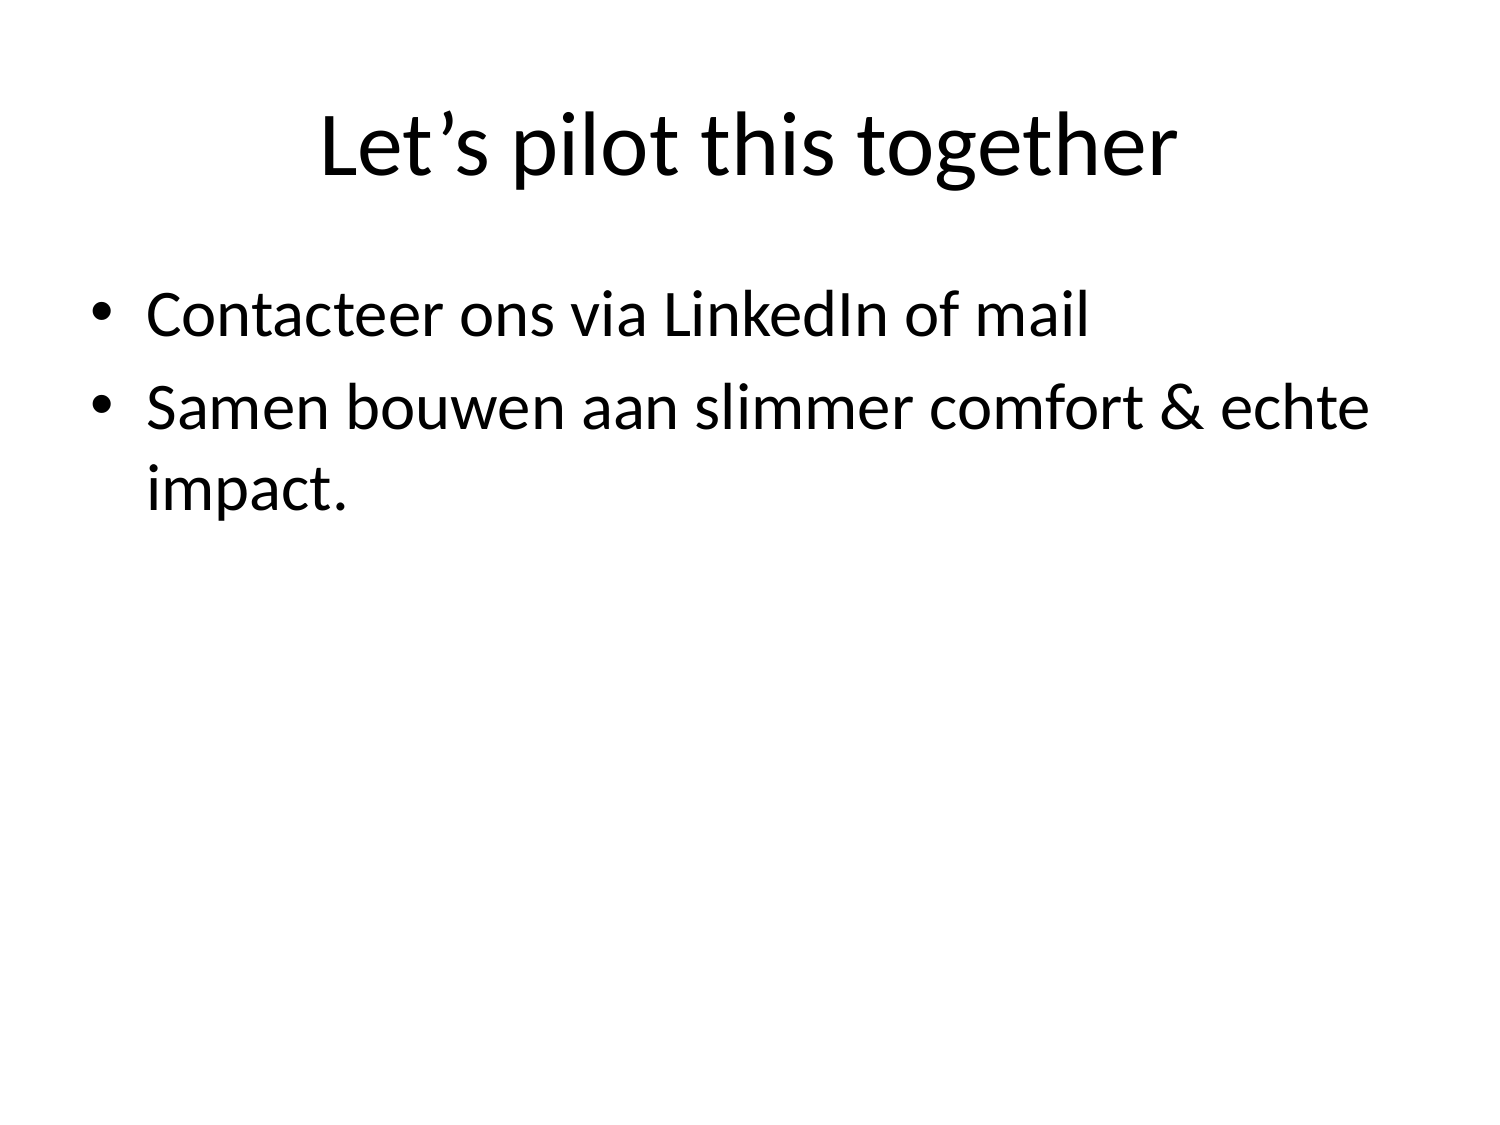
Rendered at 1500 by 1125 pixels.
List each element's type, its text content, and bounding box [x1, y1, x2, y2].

list Contacteer ons via LinkedIn of mail Samen bouwen aan slimmer comfort & echte impact. [75, 262, 1425, 1005]
title Let’s pilot this together [75, 45, 1425, 233]
